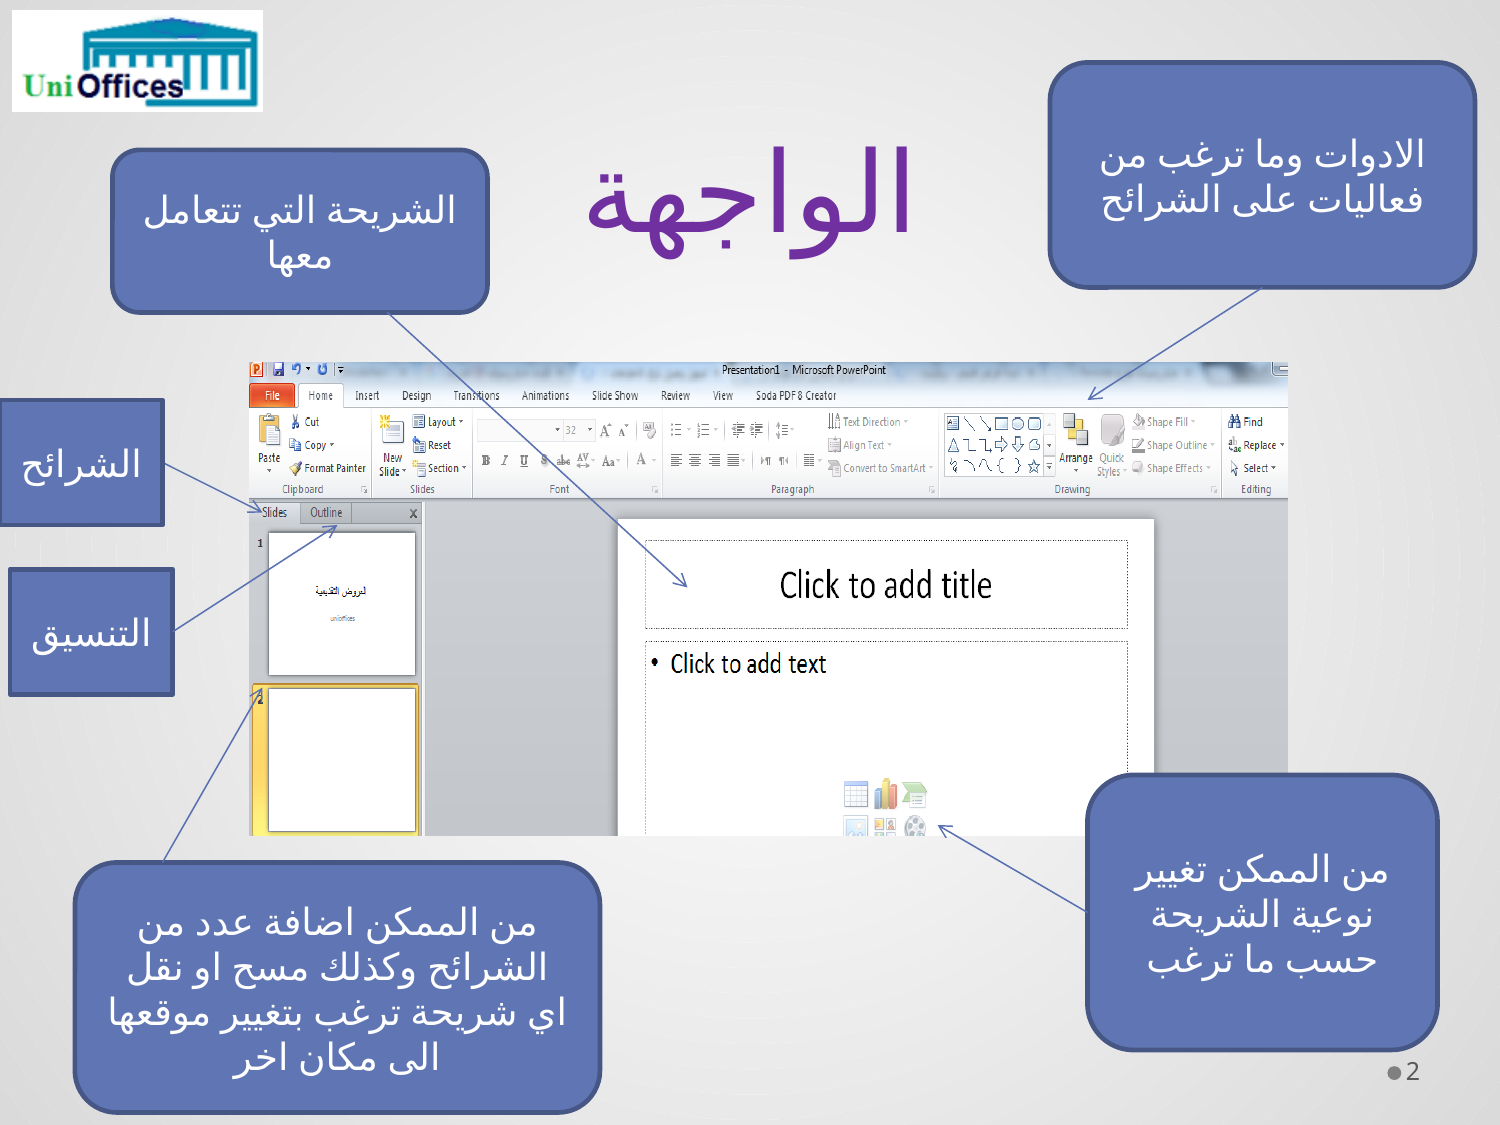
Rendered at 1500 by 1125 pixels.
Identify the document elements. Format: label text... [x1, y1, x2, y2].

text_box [387, 312, 688, 588]
text_box من الممكن اضافة عدد من الشرائح وكذلك مسح او نقل اي شريحة ترغب بتغيير موقعها الى مكان اخر [72, 860, 603, 1115]
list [249, 362, 1288, 837]
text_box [172, 524, 338, 633]
text_box الادوات وما ترغب من فعاليات على الشرائح [1047, 60, 1478, 290]
text_box التنسيق [8, 567, 175, 697]
text_box الشريحة التي تتعامل معها [110, 147, 490, 315]
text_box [162, 462, 263, 513]
title الواجهة [75, 0, 1425, 263]
text_box الشرائح [0, 398, 165, 527]
slide_number 2 [1401, 1042, 1494, 1103]
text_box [1087, 287, 1263, 401]
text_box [937, 824, 1088, 913]
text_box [162, 687, 263, 863]
text_box من الممكن تغيير نوعية الشريحة حسب ما ترغب [1085, 772, 1440, 1053]
picture [12, 10, 75, 112]
